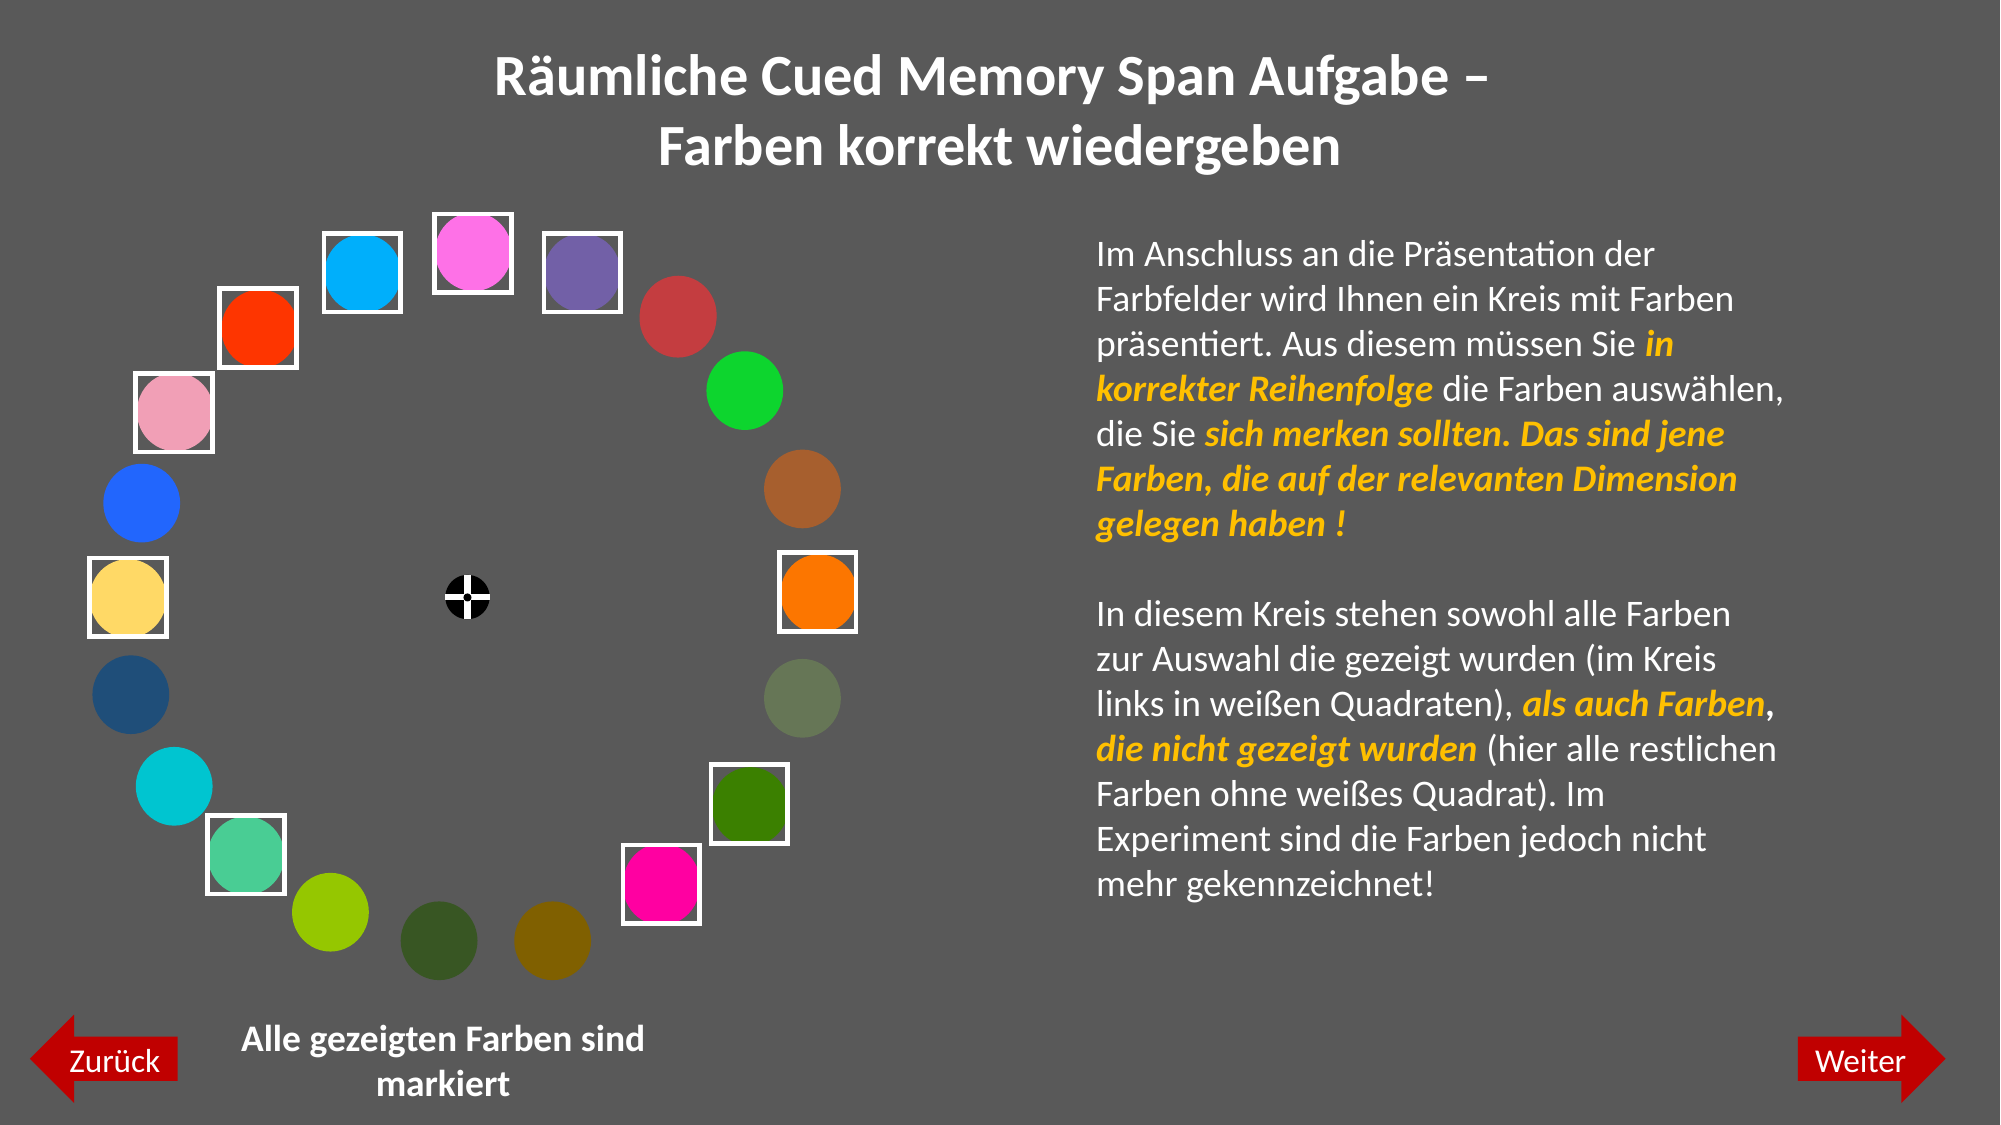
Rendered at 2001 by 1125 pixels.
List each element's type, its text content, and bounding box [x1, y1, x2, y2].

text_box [89, 212, 858, 981]
text_box Zurück [28, 1012, 179, 1106]
text_box Im Anschluss an die Präsentation der Farbfelder wird Ihnen ein Kreis mit Farben präsentiert. Aus diesem müssen Sie in korrekter Reihenfolge die Farben auswählen, die Sie sich merken sollten. Das sind jene Farben, die auf der relevanten Dimension gelegen haben ! In diesem Kreis stehen sowohl alle Farben zur Auswahl die gezeigt wurden (im Kreis links in weißen Quadraten), als auch Farben, die nicht gezeigt wurden (hier alle restlichen Farben ohne weißes Quadrat). Im Experiment sind die Farben jedoch nicht mehr gekennzeichnet! [1081, 221, 1803, 997]
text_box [445, 574, 490, 620]
text_box Räumliche Cued Memory Span Aufgabe – Farben korrekt wiedergeben [479, 29, 1521, 185]
text_box Alle gezeigten Farben sind markiert [213, 1006, 673, 1112]
text_box Weiter [1796, 1012, 1948, 1106]
